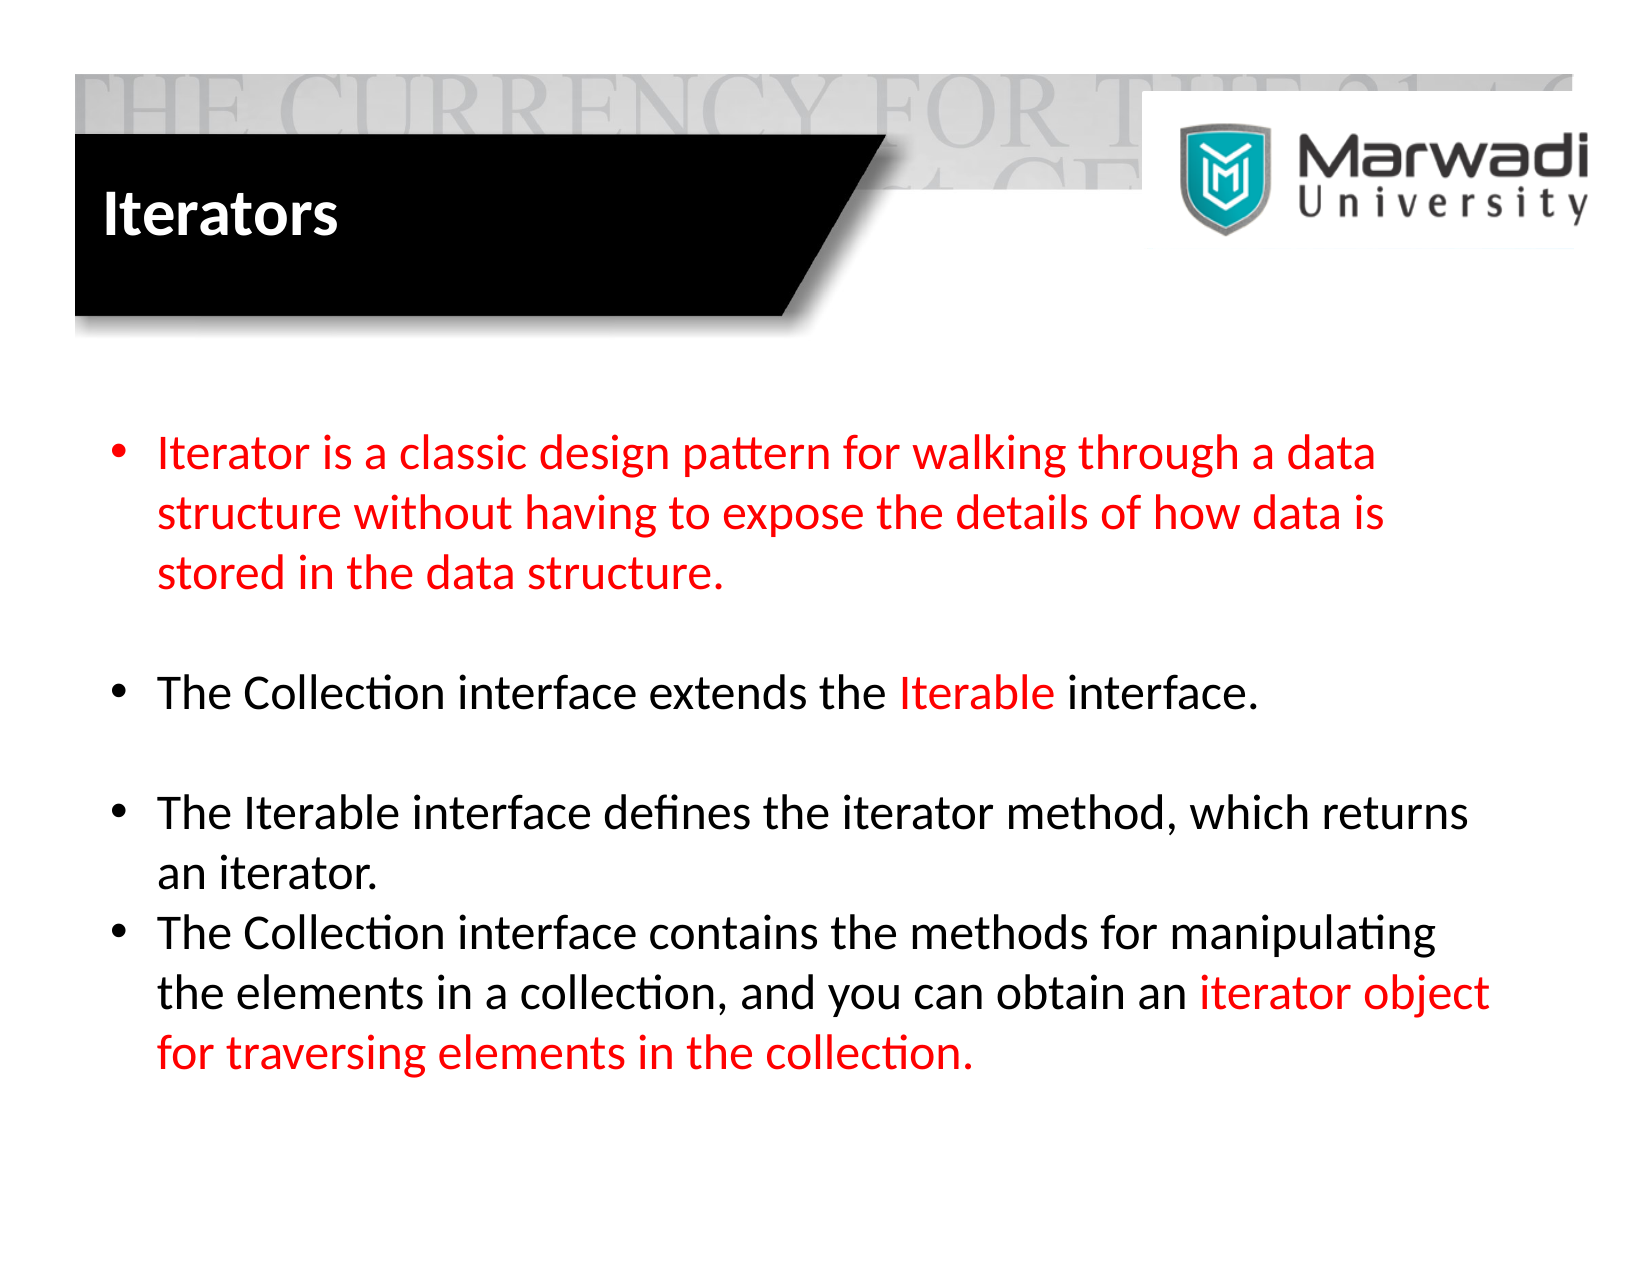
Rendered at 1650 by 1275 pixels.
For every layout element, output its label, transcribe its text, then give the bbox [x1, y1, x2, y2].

picture [75, 74, 1613, 341]
text_box Iterators [99, 167, 825, 250]
text_box Iterator is a classic design pattern for walking through a data structure without having to expose the details of how data is stored in the data structure. The Collection interface extends the Iterable interface. The Iterable interface defines the iterator method, which returns an iterator. The Collection interface contains the methods for manipulating the elements in a collection, and you can obtain an iterator object for traversing elements in the collection. [95, 412, 1508, 1088]
